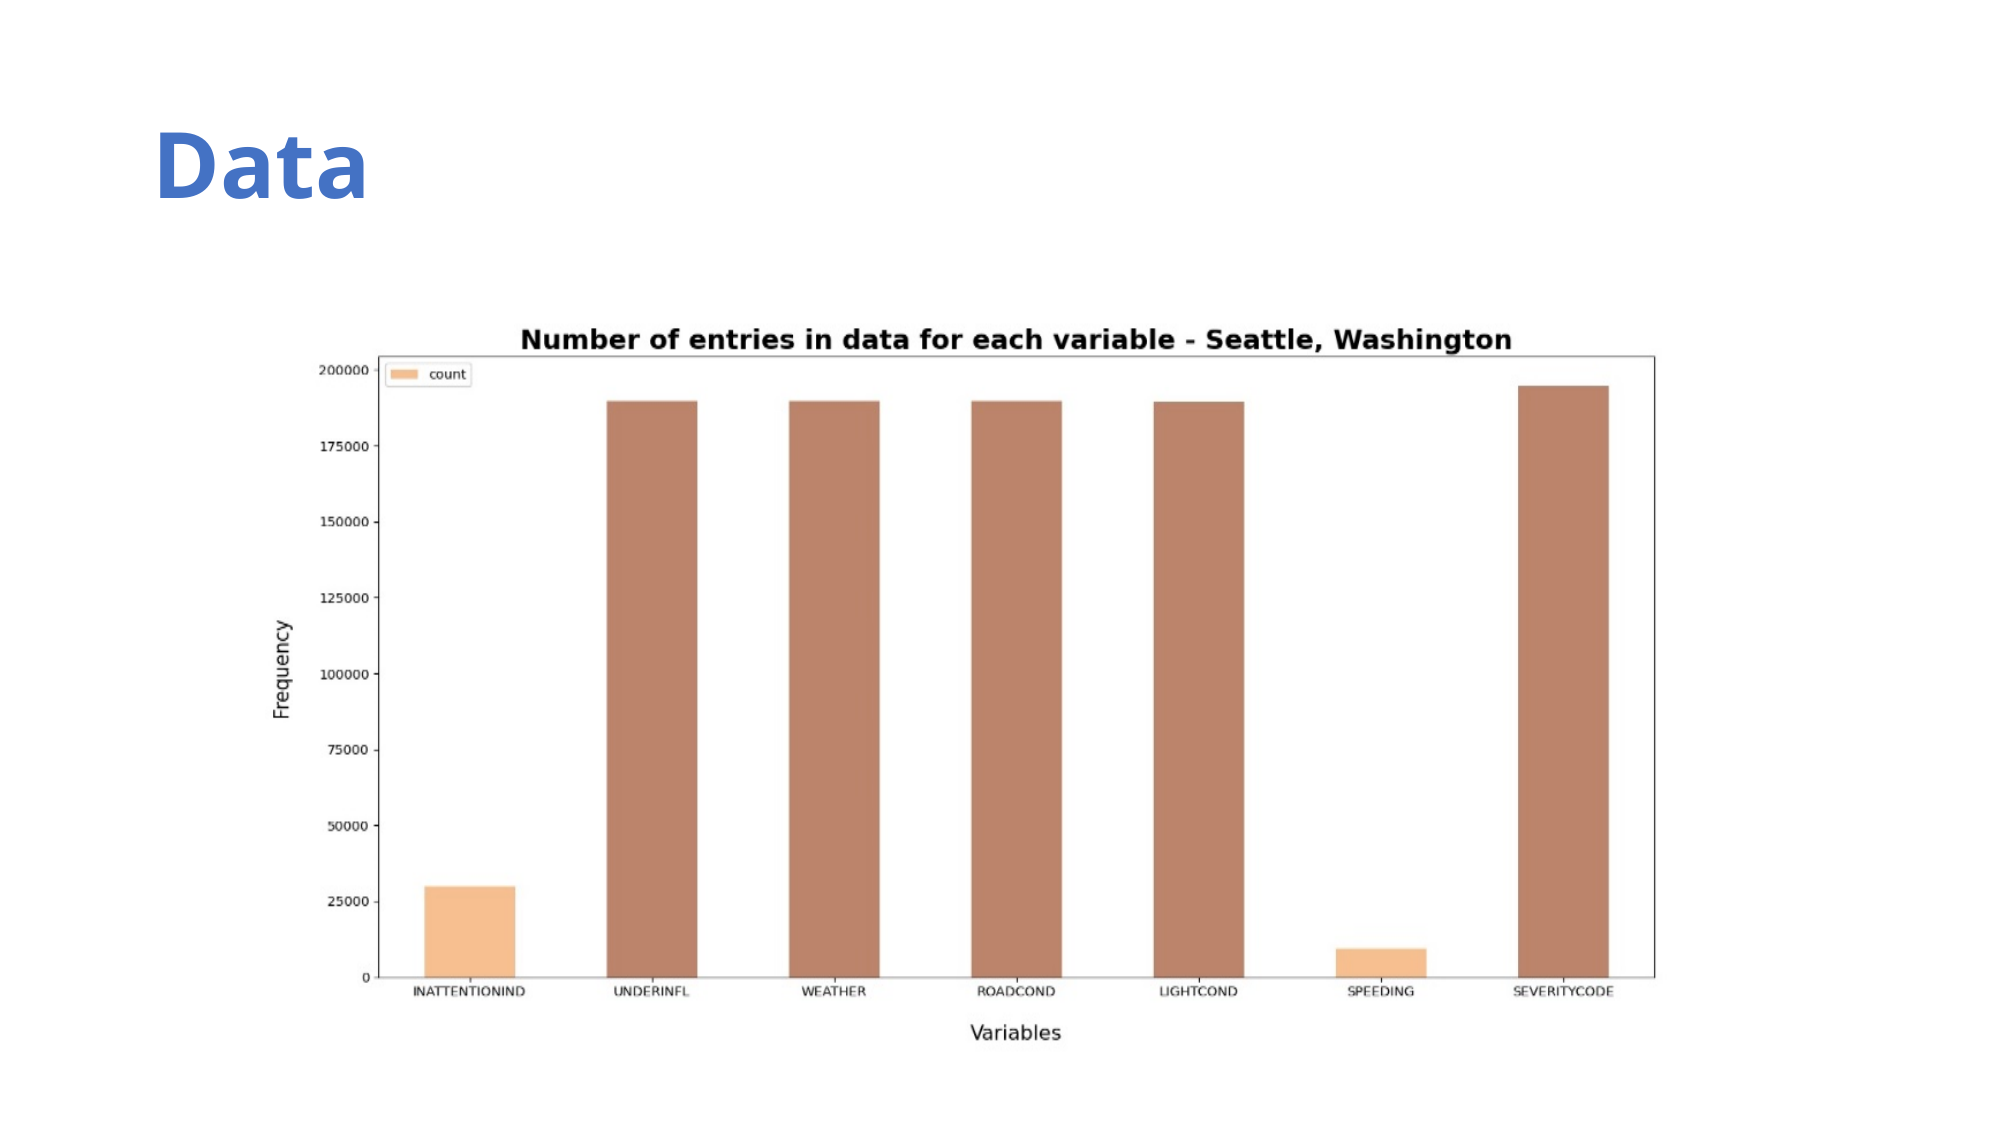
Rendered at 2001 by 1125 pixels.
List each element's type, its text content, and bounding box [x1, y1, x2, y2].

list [172, 260, 1819, 1066]
title Data [137, 59, 1863, 278]
